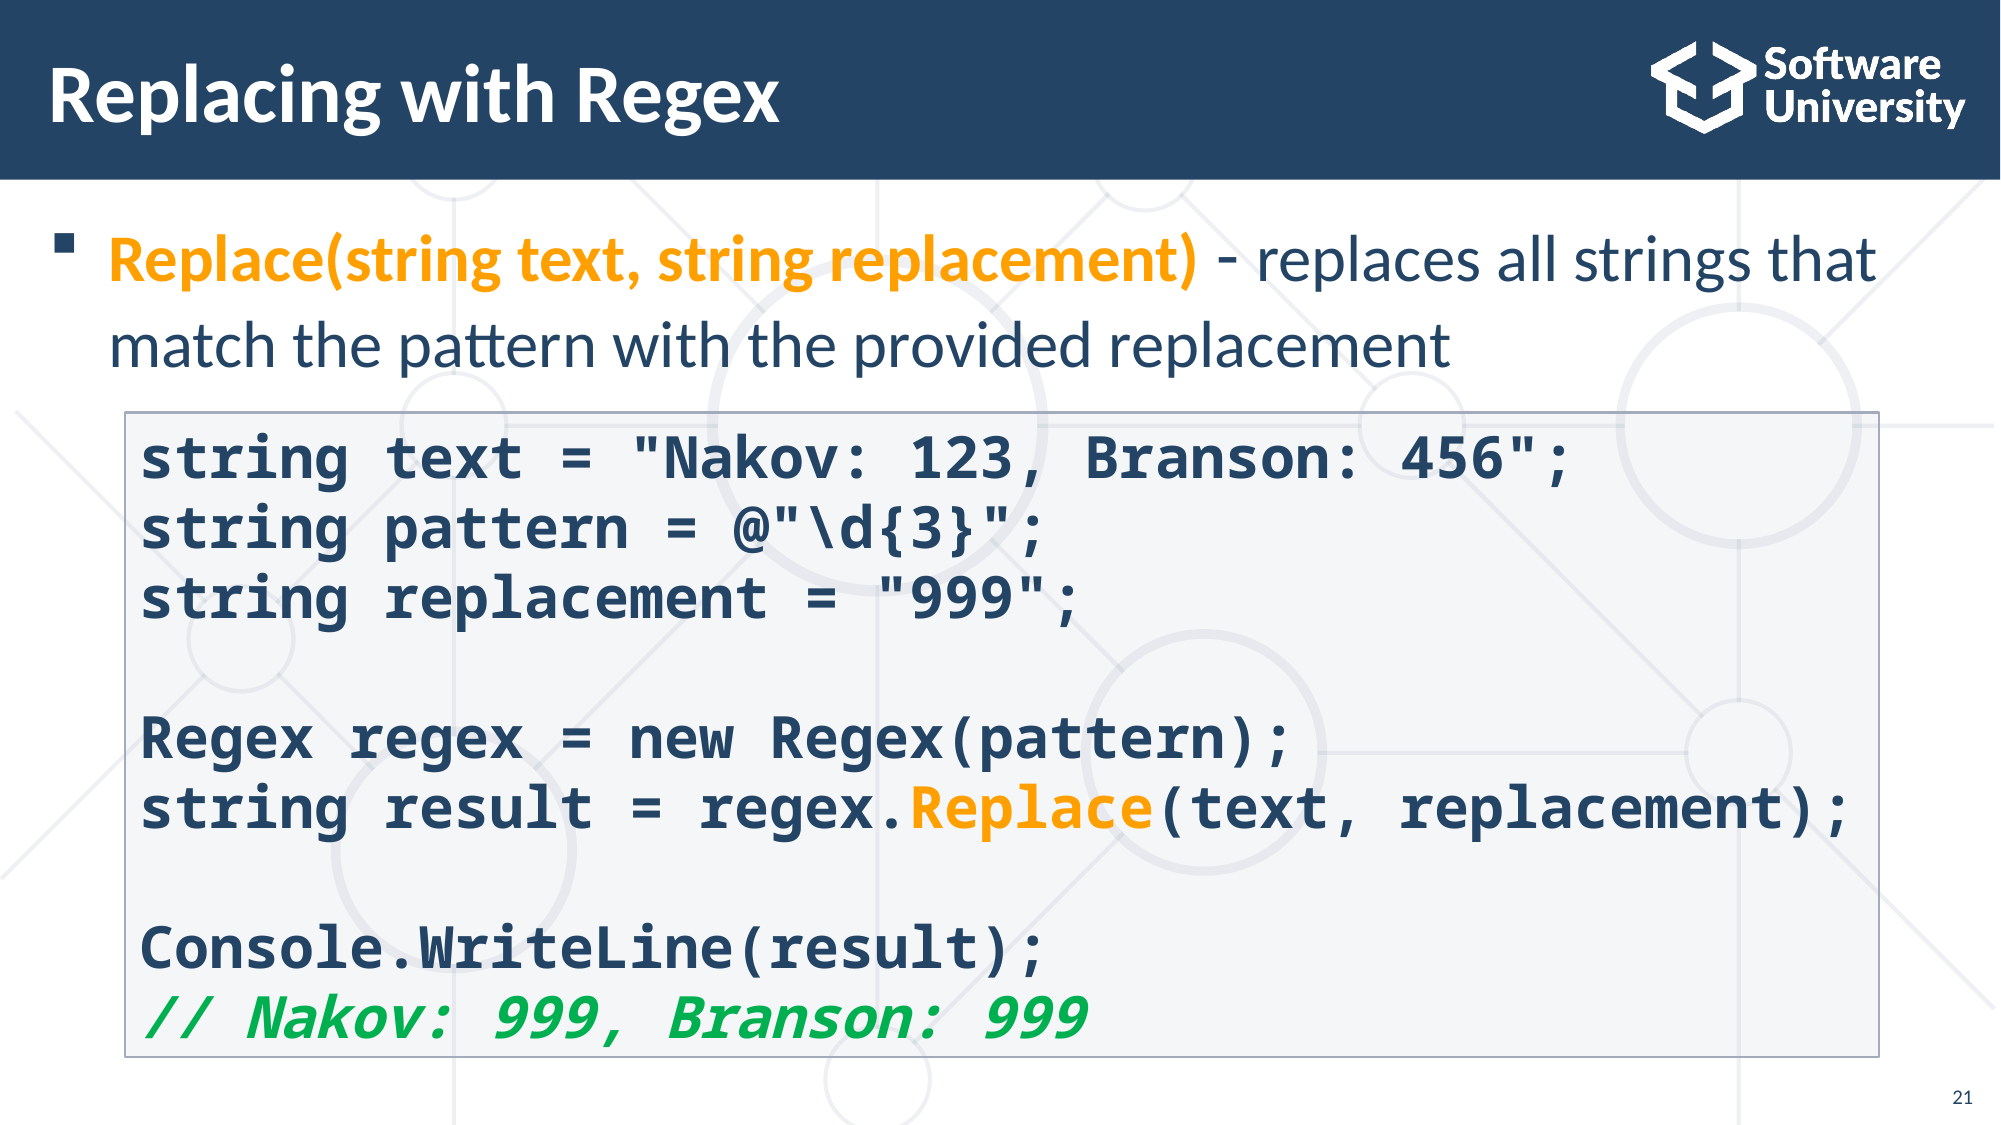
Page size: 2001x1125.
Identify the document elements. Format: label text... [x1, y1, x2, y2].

text_box string text = "Nakov: 123, Branson: 456"; string pattern = @"\d{3}"; string replacement = "999"; Regex regex = new Regex(pattern); string result = regex.Replace(text, replacement); Console.WriteLine(result); // Nakov: 999, Branson: 999 [124, 412, 1880, 1058]
picture [1651, 41, 1966, 134]
list Replace(string text, string replacement) - replaces all strings that match the pattern with the provided replacement [31, 196, 1970, 1103]
slide_number 21 [1927, 1067, 1989, 1117]
title Replacing with Regex [31, 16, 1625, 162]
